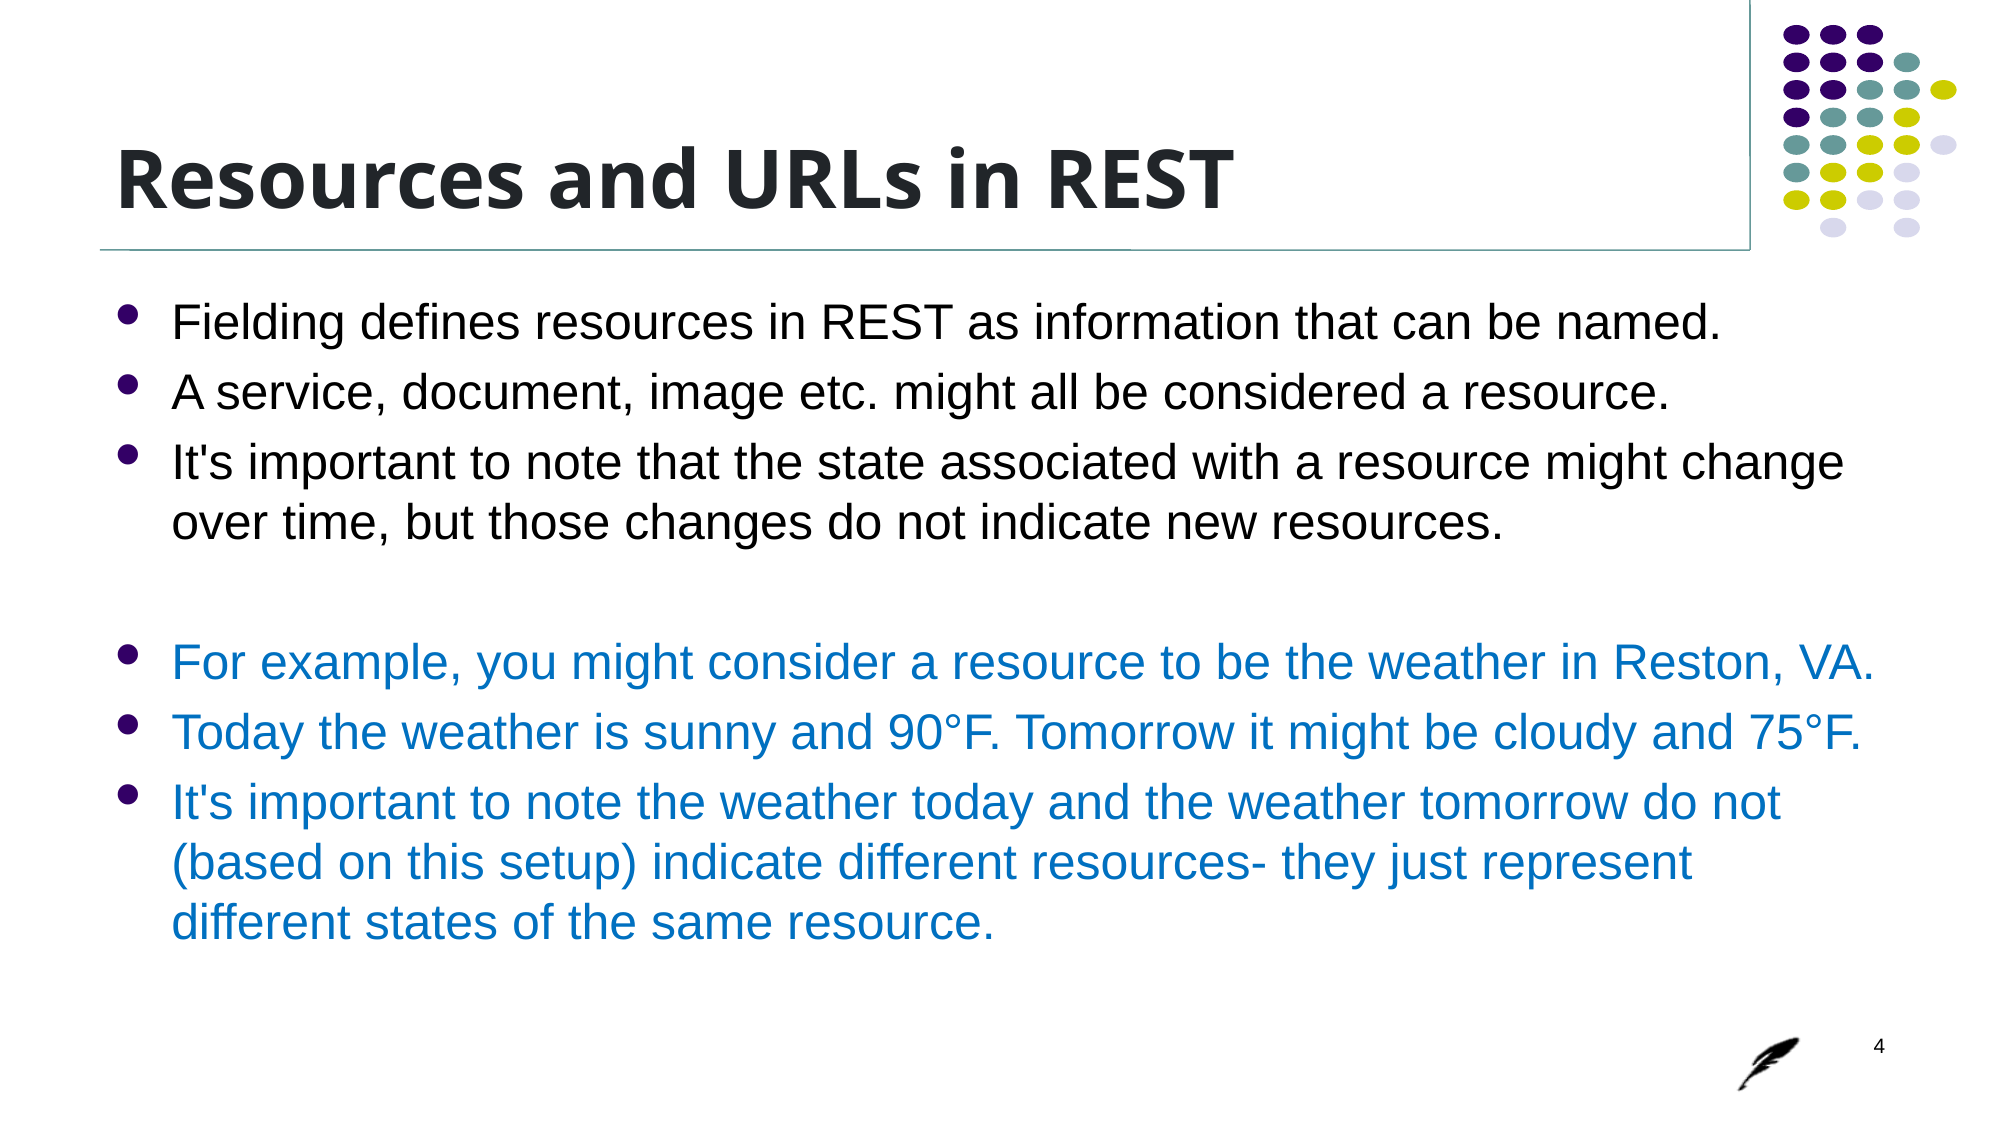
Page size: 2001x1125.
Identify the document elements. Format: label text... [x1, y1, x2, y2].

title Resources and URLs in REST [99, 20, 1750, 233]
list Fielding defines resources in REST as information that can be named. A service, document, image etc. might all be considered a resource. It's important to note that the state associated with a resource might change over time, but those changes do not indicate new resources. For example, you might consider a resource to be the weather in Reston, VA. Today the weather is sunny and 90°F. Tomorrow it might be cloudy and 75°F. It's important to note the weather today and the weather tomorrow do not (based on this setup) indicate different resources- they just represent different states of the same resource. [99, 282, 1900, 1006]
slide_number 4 [1433, 1025, 1900, 1100]
